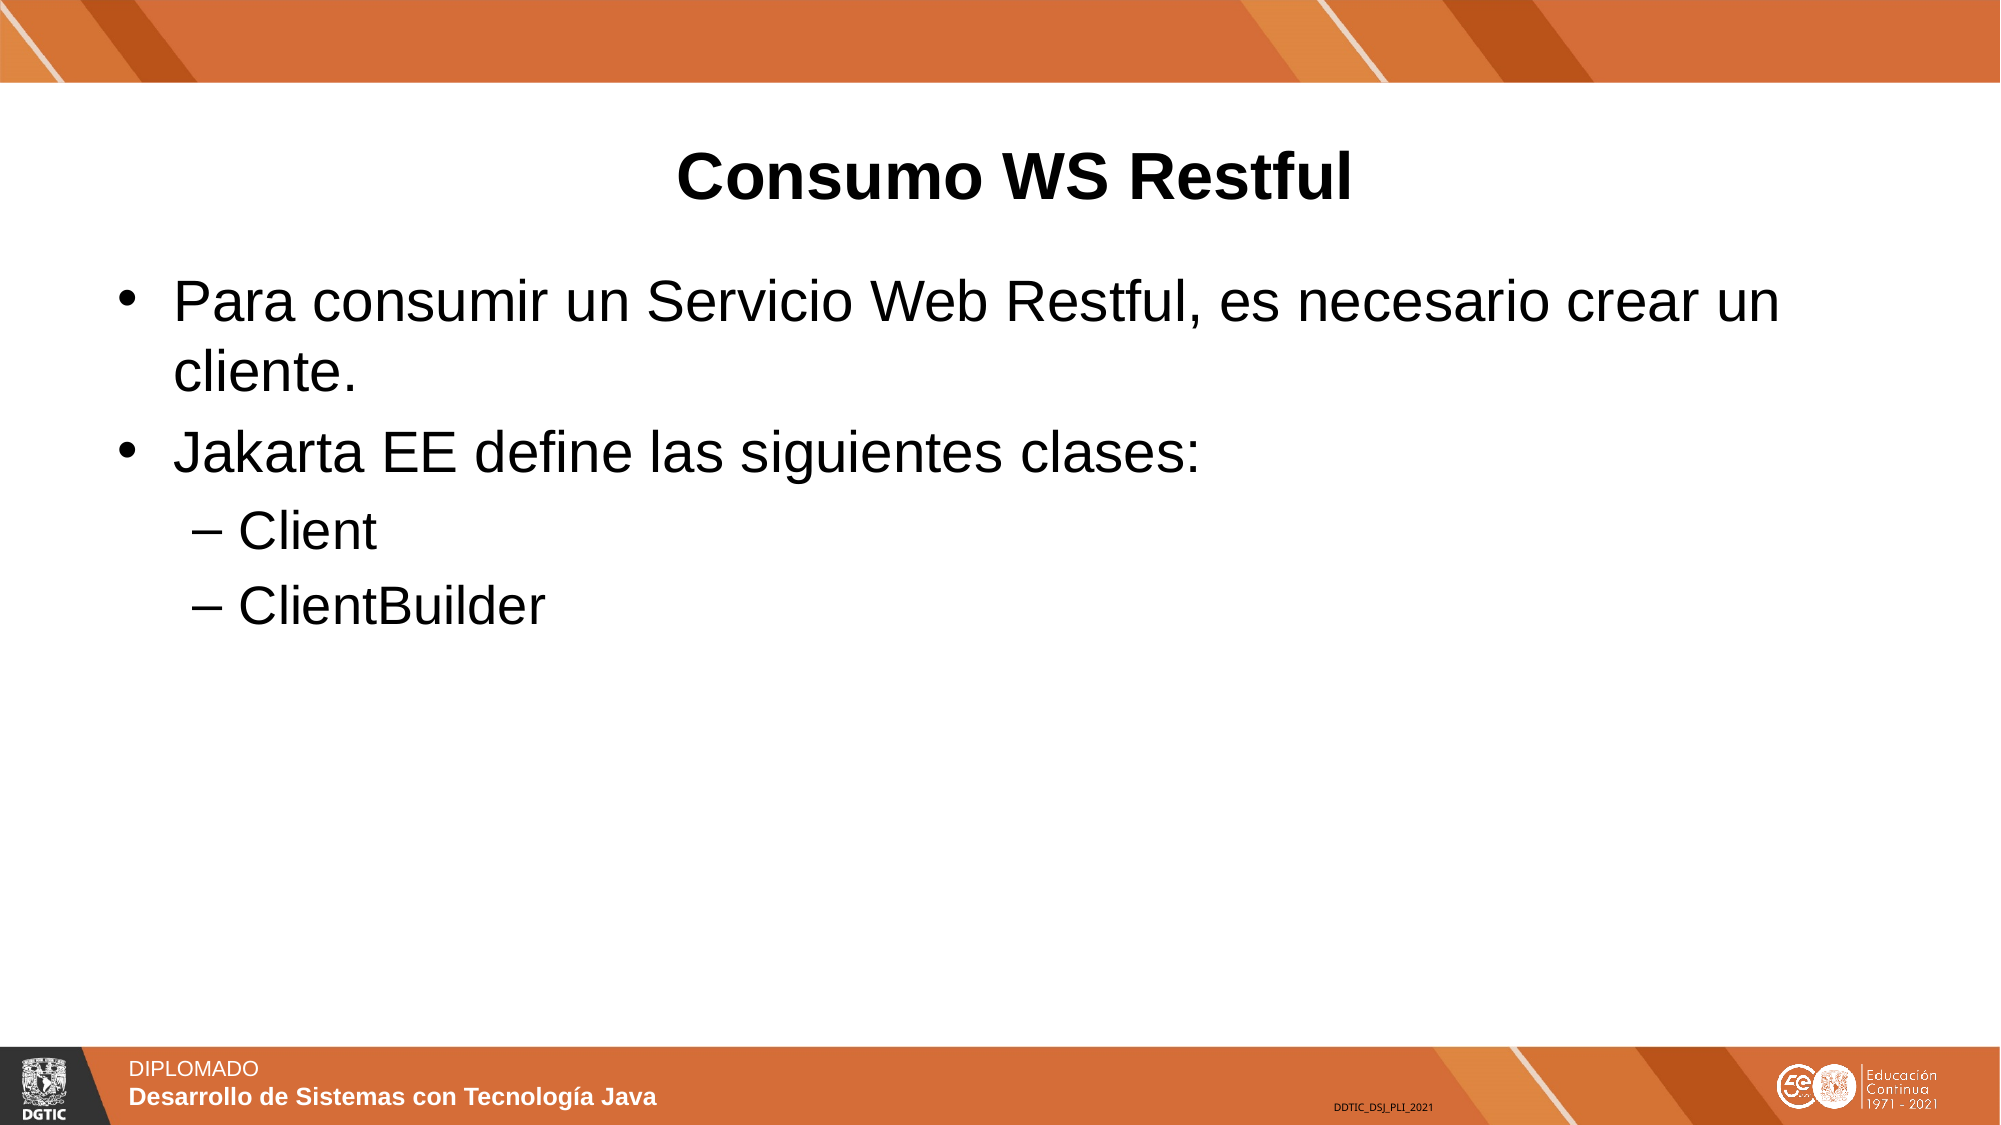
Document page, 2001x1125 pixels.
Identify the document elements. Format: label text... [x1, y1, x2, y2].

picture [0, 1045, 2000, 1125]
picture [0, 0, 2000, 83]
title Consumo WS Restful [102, 125, 1930, 220]
list Para consumir un Servicio Web Restful, es necesario crear un cliente. Jakarta EE define las siguientes clases: Client ClientBuilder [102, 255, 1918, 1029]
